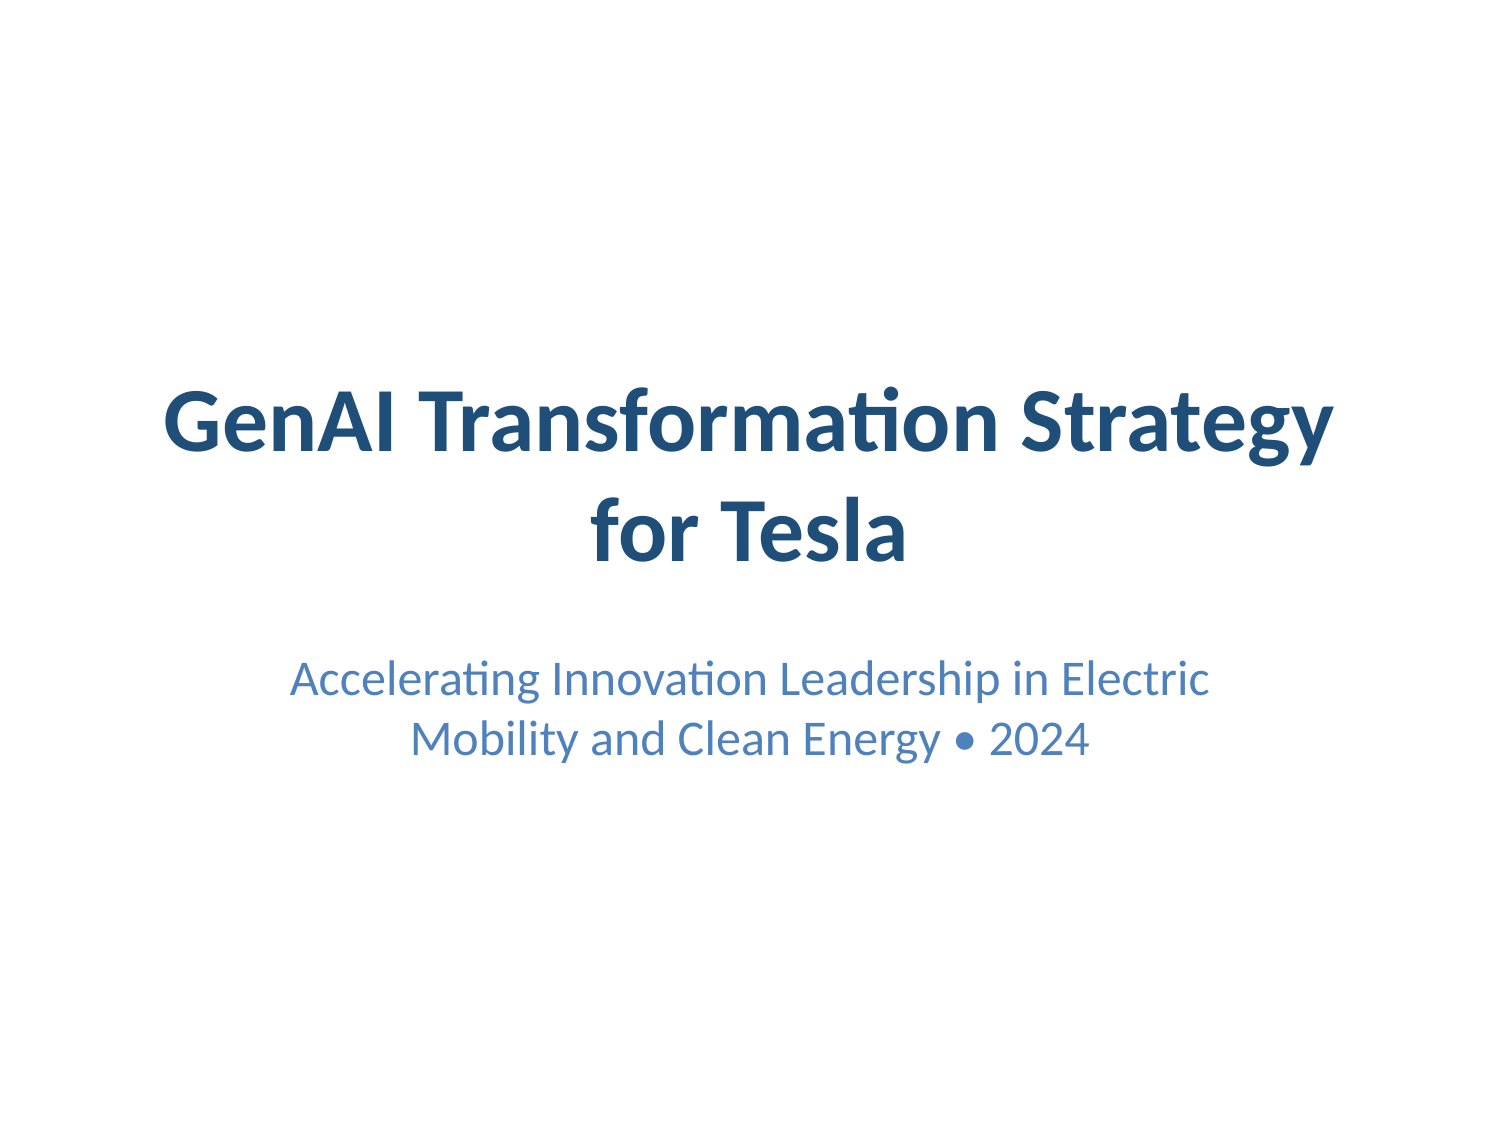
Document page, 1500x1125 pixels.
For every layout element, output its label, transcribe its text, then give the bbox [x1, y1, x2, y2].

subtitle Accelerating Innovation Leadership in Electric Mobility and Clean Energy • 2024 [225, 637, 1275, 925]
title GenAI Transformation Strategy for Tesla [112, 349, 1388, 591]
